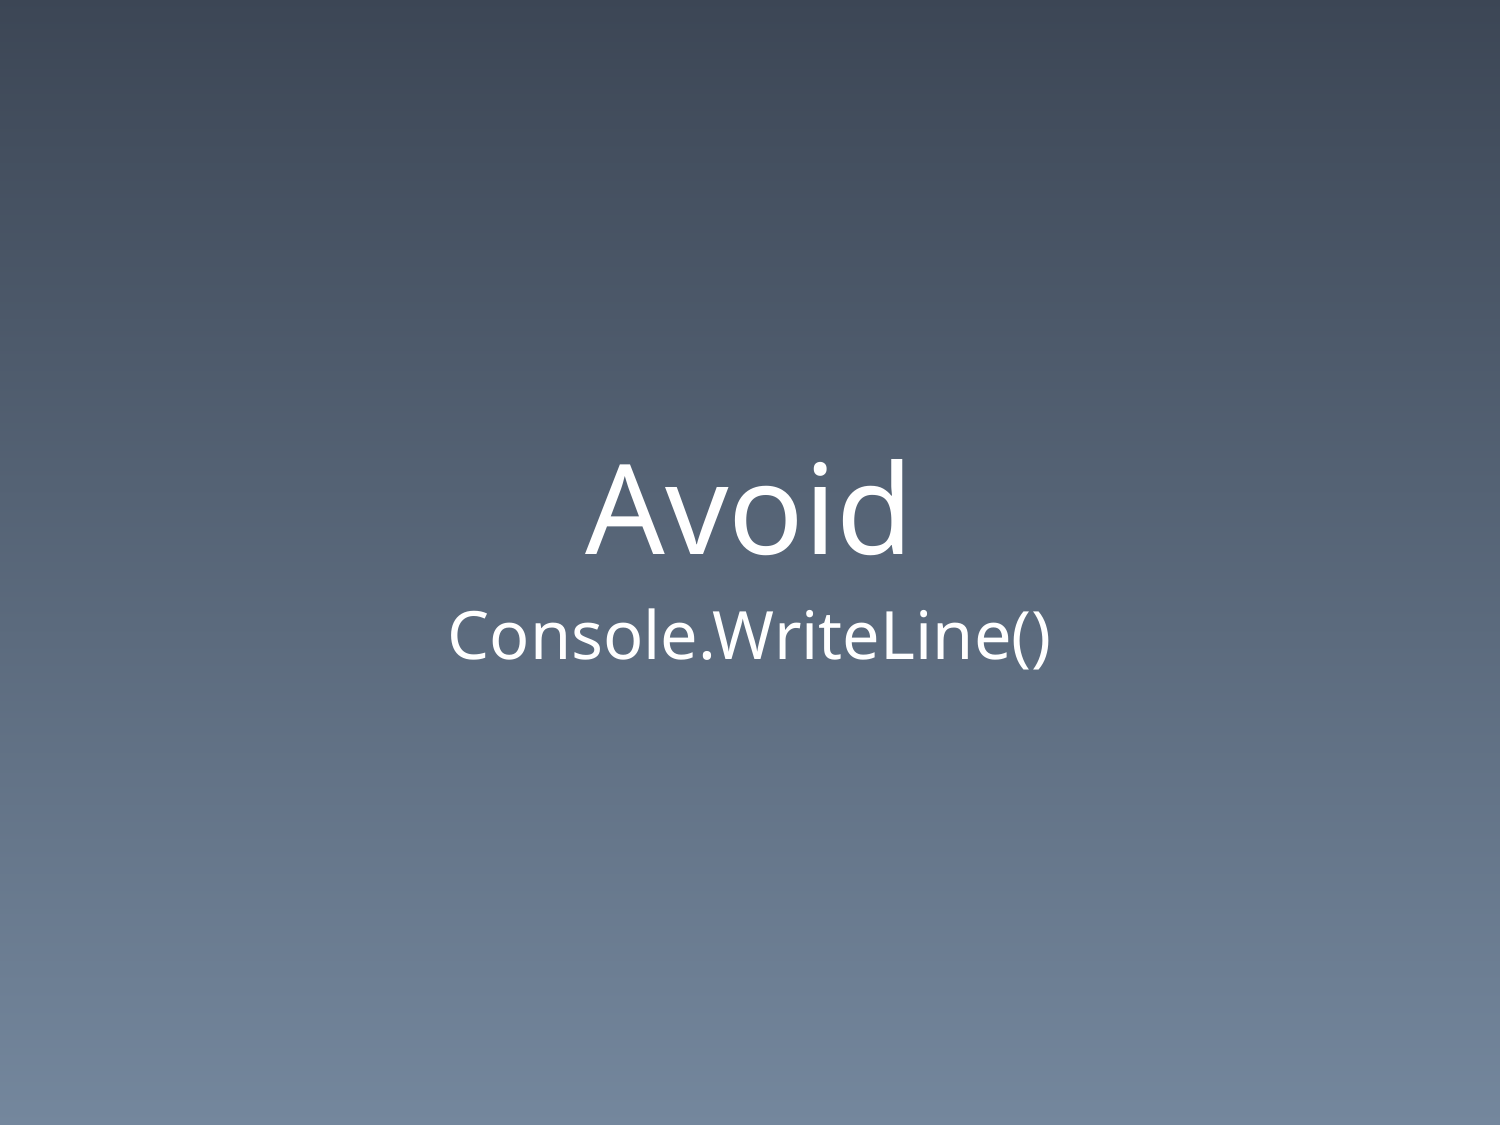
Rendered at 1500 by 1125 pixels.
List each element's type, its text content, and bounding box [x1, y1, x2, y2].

list Avoid Console.WriteLine() [75, 70, 1425, 1032]
